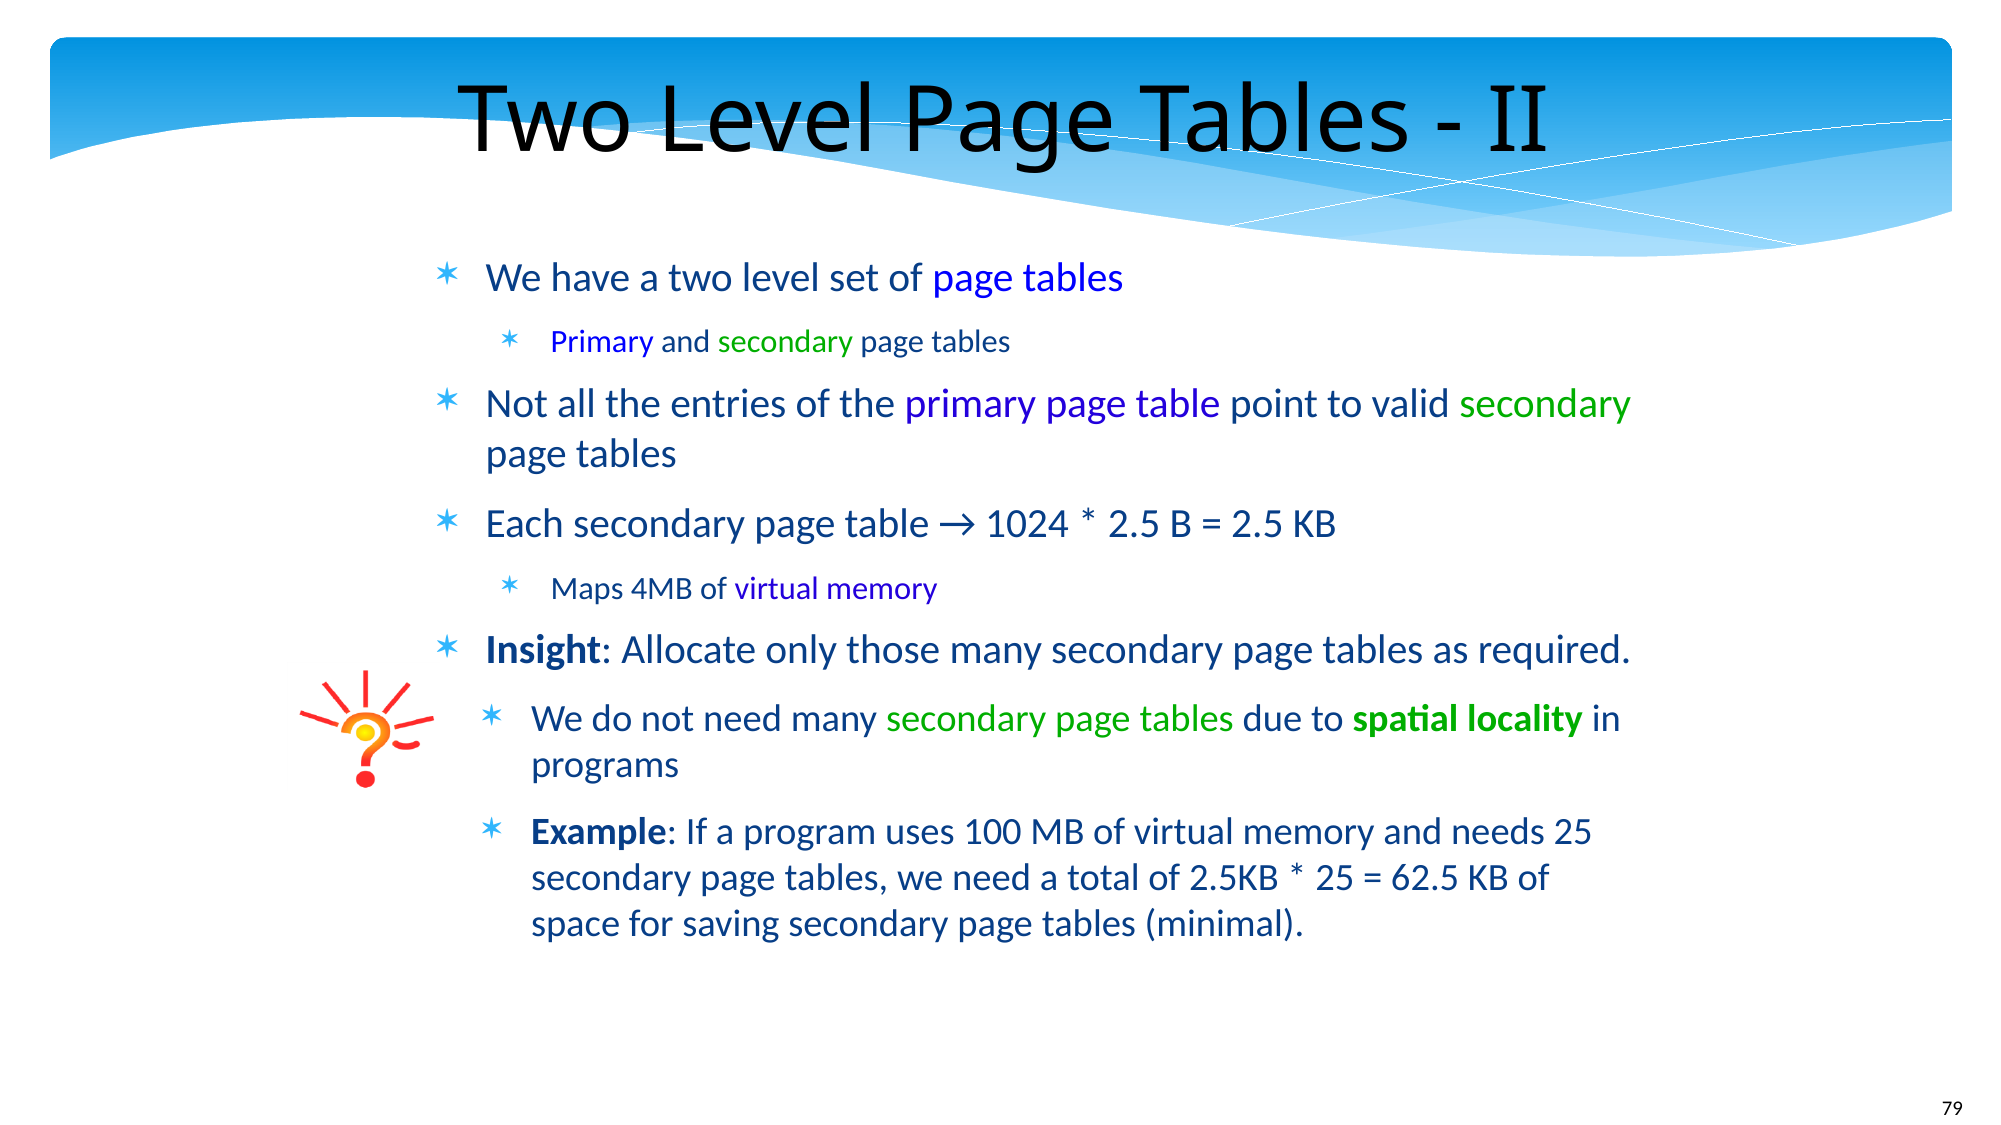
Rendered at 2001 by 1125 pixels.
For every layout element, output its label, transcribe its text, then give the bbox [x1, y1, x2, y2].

picture [287, 662, 440, 792]
list We have a two level set of page tables Primary and secondary page tables Not all the entries of the primary page table point to valid secondary page tables Each secondary page table → 1024 * 2.5 B = 2.5 KB Maps 4MB of virtual memory Insight: Allocate only those many secondary page tables as required. We do not need many secondary page tables due to spatial locality in programs Example: If a program uses 100 MB of virtual memory and needs 25 secondary page tables, we need a total of 2.5KB * 25 = 62.5 KB of space for saving secondary page tables (minimal). [420, 249, 1638, 997]
title Two Level Page Tables - II [395, 37, 1613, 192]
